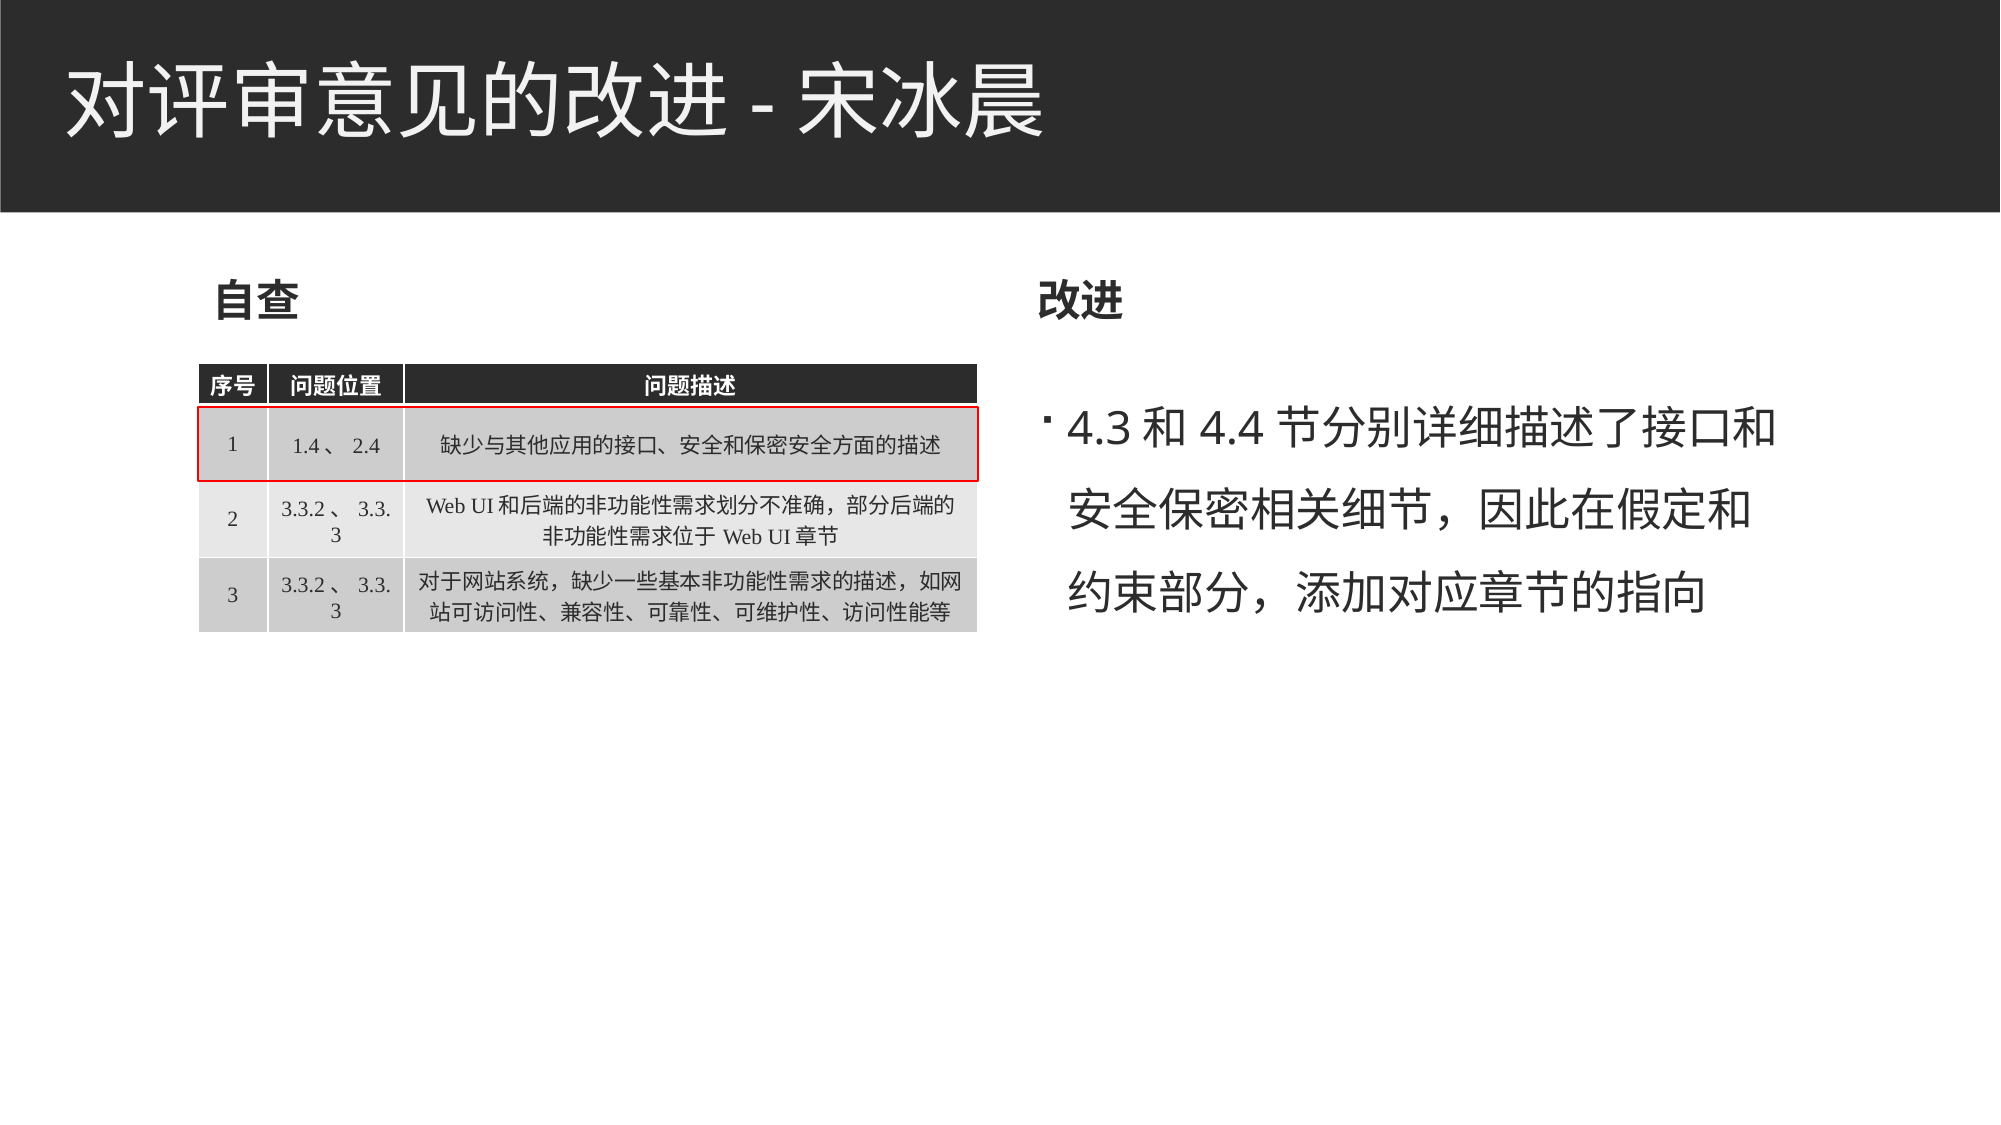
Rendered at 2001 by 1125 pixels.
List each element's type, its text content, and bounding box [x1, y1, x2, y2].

table_cell 3.3.2、3.3.3 [269, 482, 403, 557]
title 对评审意见的改进-宋冰晨 [48, 38, 1654, 174]
table_cell 2 [199, 482, 267, 557]
list 自查 [198, 241, 978, 363]
table_header 问题描述 [405, 364, 977, 403]
table_header 问题位置 [269, 364, 403, 403]
table_header 序号 [199, 364, 267, 403]
table_cell 3.3.2、3.3.3 [269, 558, 403, 632]
table_cell 对于网站系统，缺少一些基本非功能性需求的描述，如网站可访问性、兼容性、可靠性、可维护性、访问性能等 [405, 558, 977, 632]
list 4.3和4.4节分别详细描述了接口和安全保密相关细节，因此在假定和约束部分，添加对应章节的指向 [1022, 363, 1803, 1021]
list 改进 [1022, 241, 1803, 363]
table_cell 3 [199, 558, 267, 632]
table_cell Web UI和后端的非功能性需求划分不准确，部分后端的非功能性需求位于Web UI章节 [405, 482, 977, 557]
text_box [197, 406, 979, 482]
